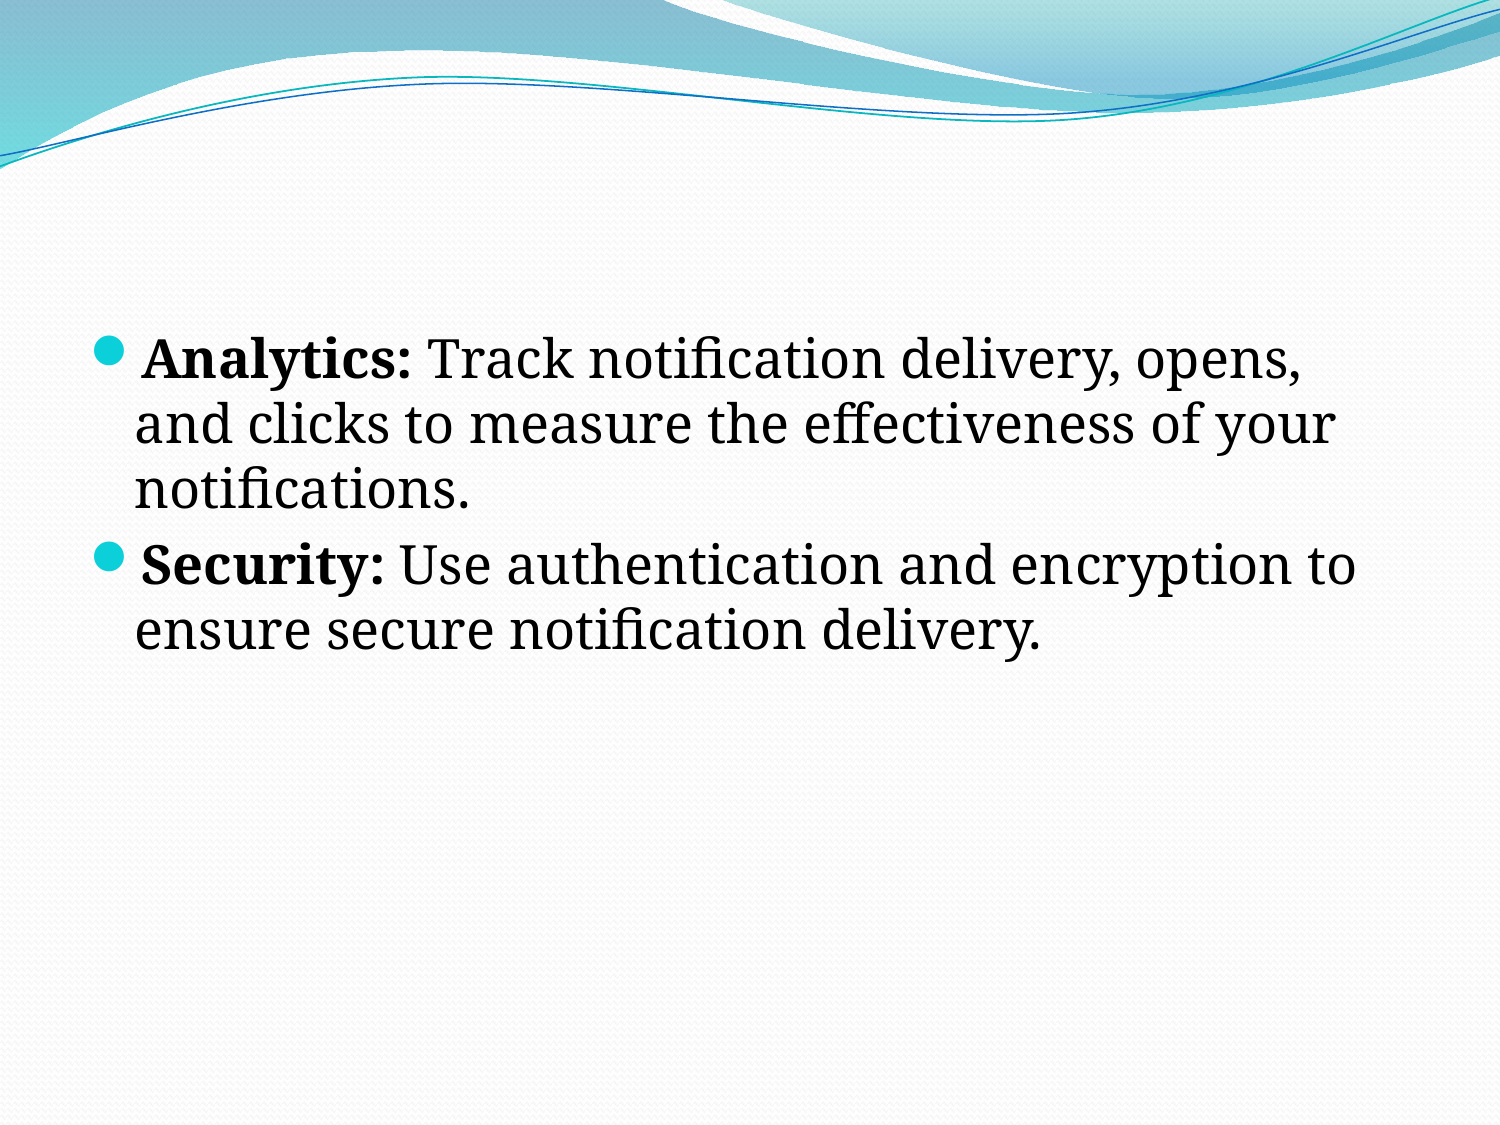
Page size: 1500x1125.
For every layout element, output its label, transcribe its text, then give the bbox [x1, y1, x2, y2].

list Analytics: Track notification delivery, opens, and clicks to measure the effectiveness of your notifications. Security: Use authentication and encryption to ensure secure notification delivery. [75, 317, 1425, 1038]
